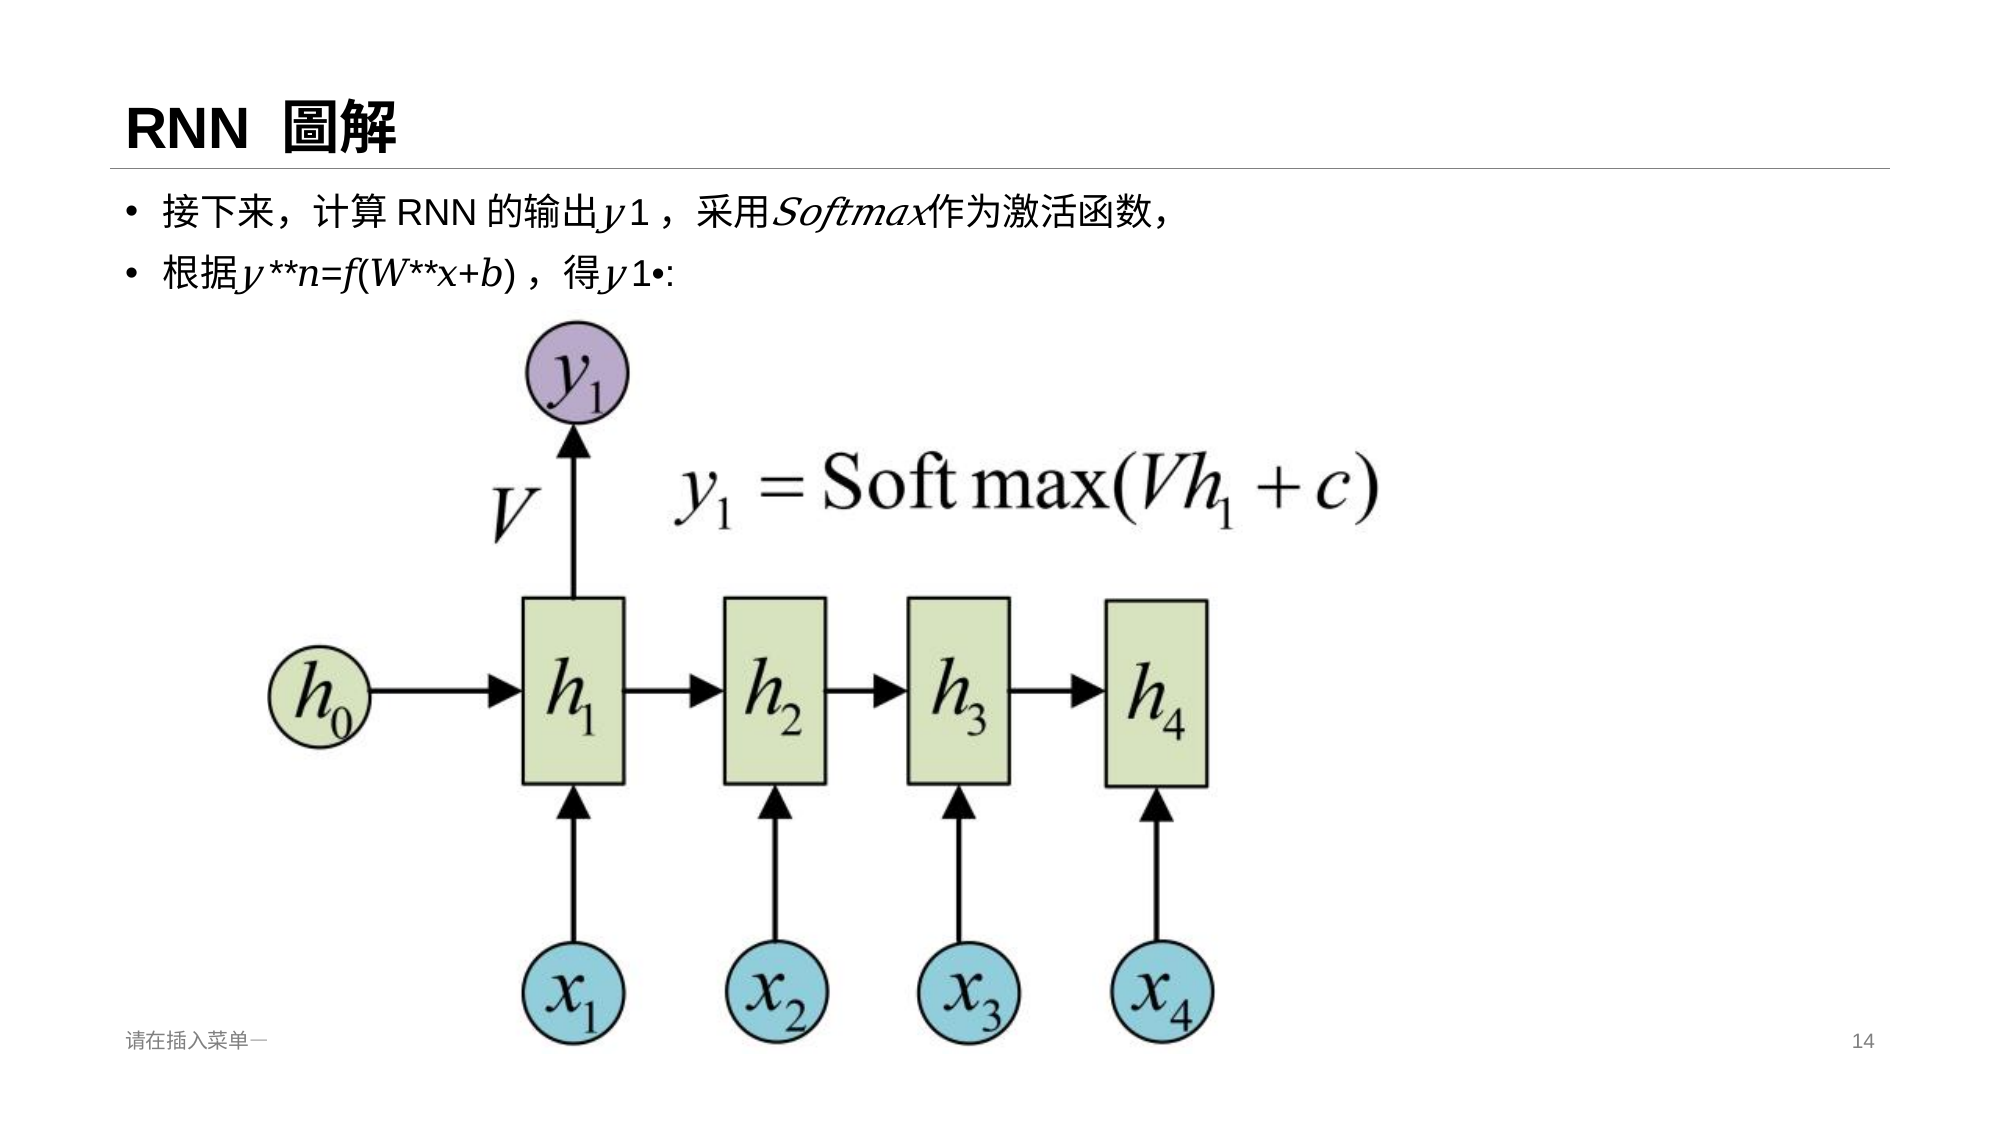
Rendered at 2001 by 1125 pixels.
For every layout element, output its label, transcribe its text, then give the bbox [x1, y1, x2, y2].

picture [267, 309, 1393, 1054]
list 接下来，计算RNN的输出𝑦1，采用𝑆𝑜𝑓𝑡𝑚𝑎𝑥作为激活函数， 根据𝑦**𝑛=𝑓(𝑊**𝑥+𝑏)，得𝑦1•: [109, 185, 1890, 1007]
footer 请在插入菜单—页眉和页脚中修改此文本 [109, 1023, 790, 1058]
title RNN 圖解 [109, 0, 1890, 169]
slide_number 14 [1412, 1023, 1890, 1058]
